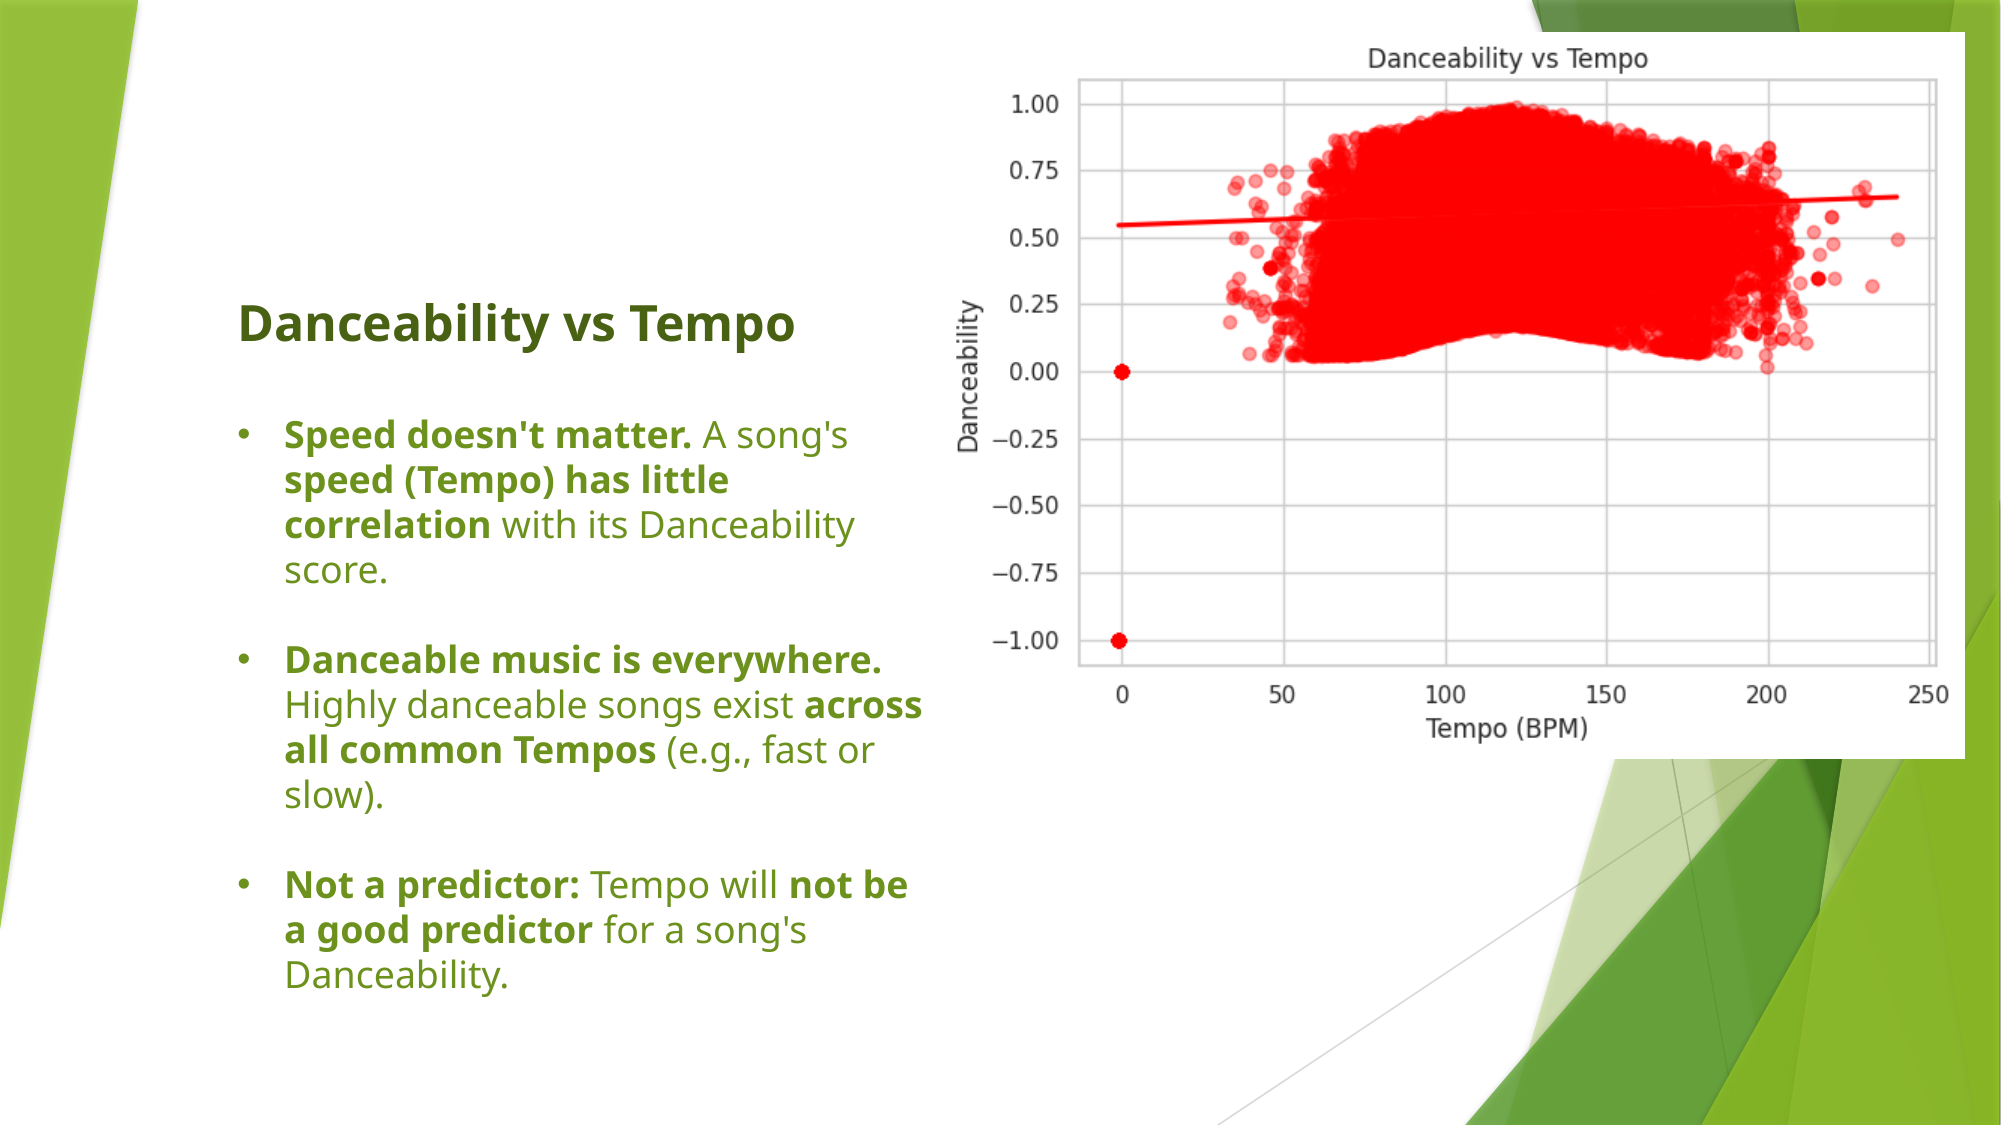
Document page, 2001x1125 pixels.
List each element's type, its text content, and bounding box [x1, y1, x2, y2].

text_box Danceability vs Tempo Speed doesn't matter. A song's speed (Tempo) has little correlation with its Danceability score. Danceable music is everywhere. Highly danceable songs exist across all common Tempos (e.g., fast or slow). Not a predictor: Tempo will not be a good predictor for a song's Danceability. [222, 283, 941, 1049]
picture [939, 31, 1966, 759]
